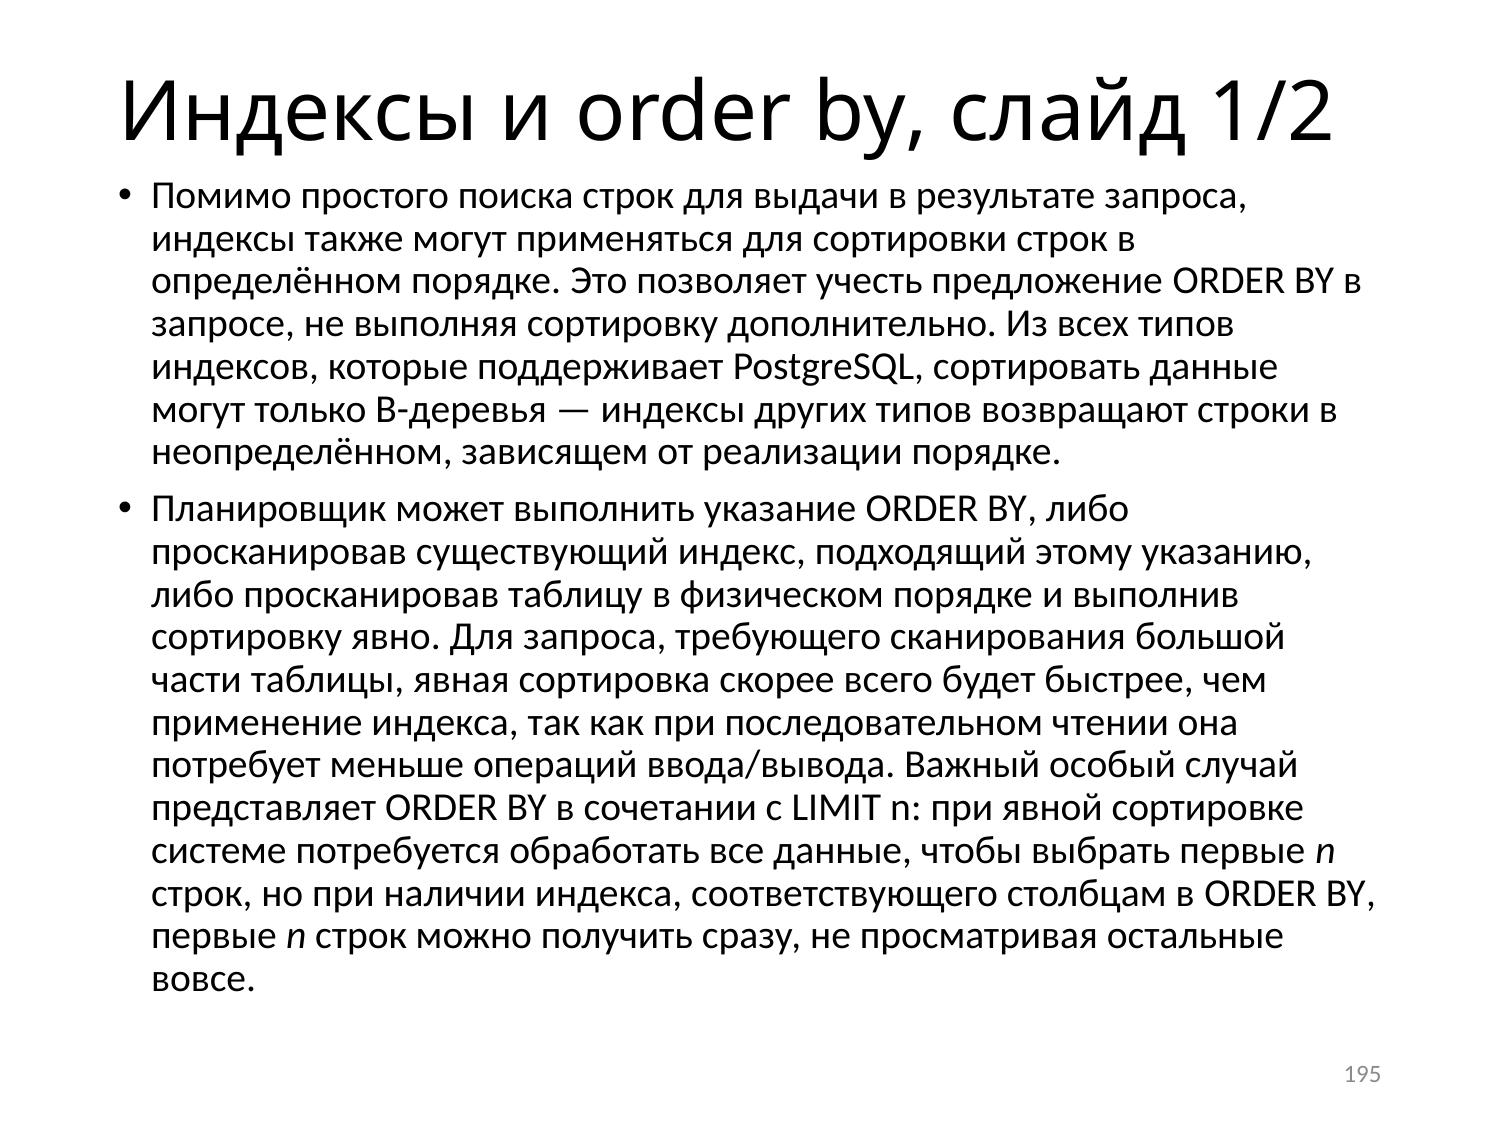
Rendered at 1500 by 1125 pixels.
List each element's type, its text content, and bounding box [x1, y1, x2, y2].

list Помимо простого поиска строк для выдачи в результате запроса, индексы также могут применяться для сортировки строк в определённом порядке. Это позволяет учесть предложение order by в запросе, не выполняя сортировку дополнительно. Из всех типов индексов, которые поддерживает PostgreSQL, сортировать данные могут только B-деревья — индексы других типов возвращают строки в неопределённом, зависящем от реализации порядке. Планировщик может выполнить указание order by, либо просканировав существующий индекс, подходящий этому указанию, либо просканировав таблицу в физическом порядке и выполнив сортировку явно. Для запроса, требующего сканирования большой части таблицы, явная сортировка скорее всего будет быстрее, чем применение индекса, так как при последовательном чтении она потребует меньше операций ввода/вывода. Важный особый случай представляет order by в сочетании с limit n: при явной сортировке системе потребуется обработать все данные, чтобы выбрать первые n строк, но при наличии индекса, соответствующего столбцам в order by, первые n строк можно получить сразу, не просматривая остальные вовсе. [103, 167, 1397, 1014]
slide_number 195 [1059, 1042, 1397, 1103]
title Индексы и order by, слайд 1/2 [103, 59, 1397, 167]
